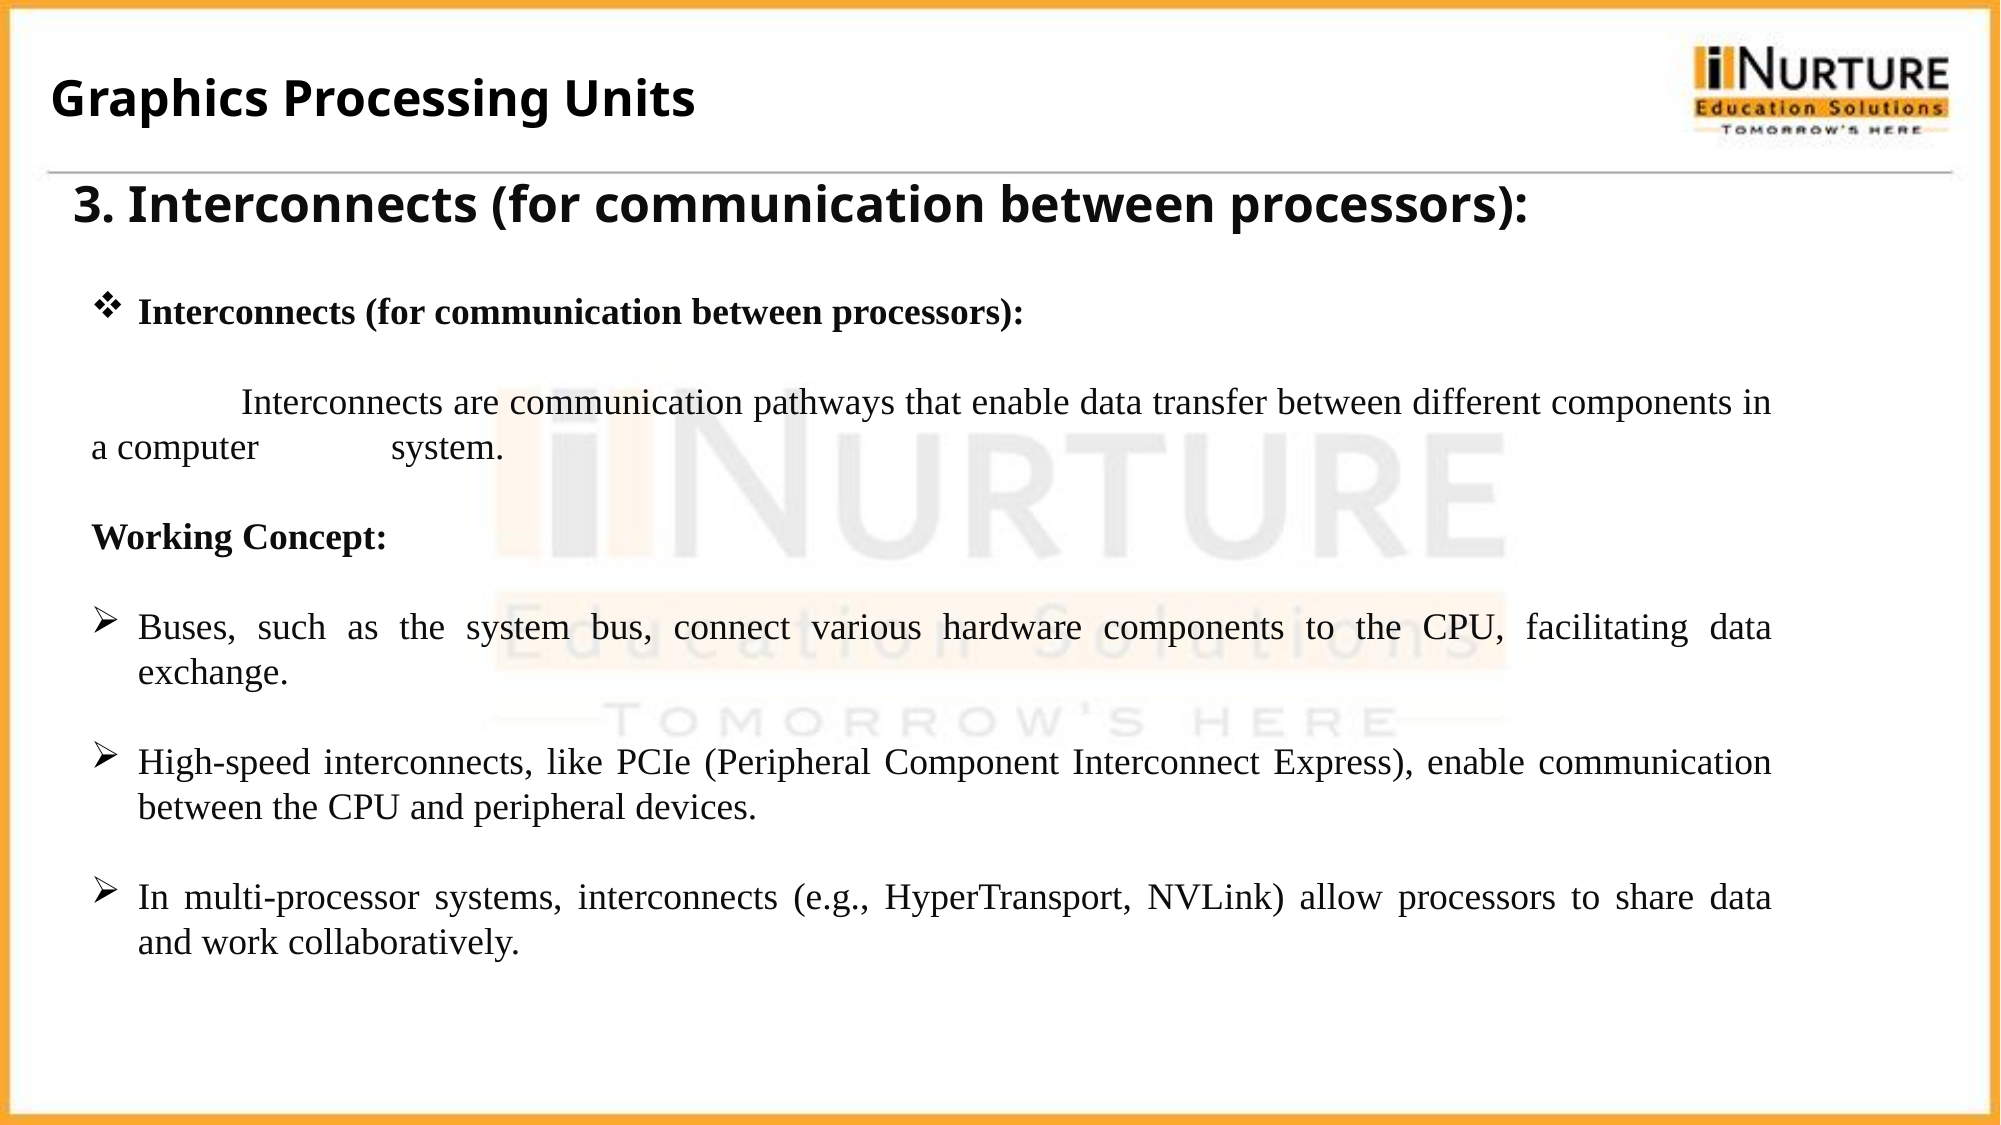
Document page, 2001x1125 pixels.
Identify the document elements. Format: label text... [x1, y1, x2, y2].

text_box Graphics Processing Units [33, 59, 1716, 135]
picture [0, 0, 2001, 1125]
text_box Interconnects (for communication between processors): Interconnects are communication pathways that enable data transfer between different components in a computer system. Working Concept: Buses, such as the system bus, connect various hardware components to the CPU, facilitating data exchange. High-speed interconnects, like PCIe (Peripheral Component Interconnect Express), enable communication between the CPU and peripheral devices. In multi-processor systems, interconnects (e.g., HyperTransport, NVLink) allow processors to share data and work collaboratively. [76, 279, 1790, 1125]
text_box 3. Interconnects (for communication between processors): [58, 165, 2000, 241]
